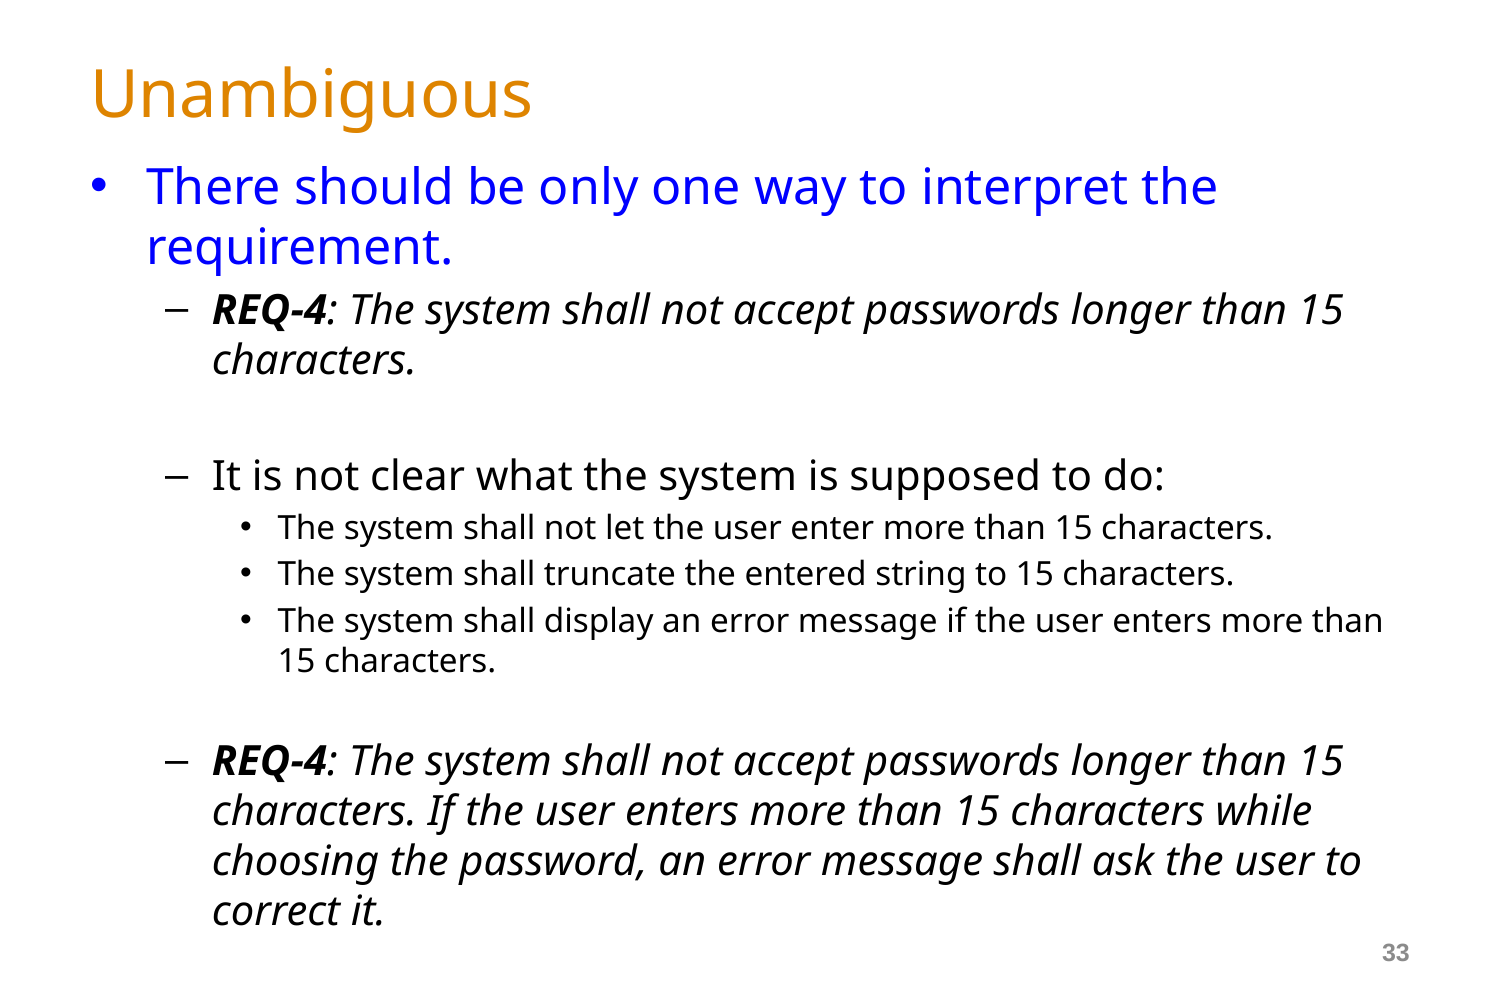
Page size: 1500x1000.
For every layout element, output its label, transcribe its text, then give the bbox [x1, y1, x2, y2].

title Unambiguous [75, 40, 1425, 142]
slide_number 33 [1074, 926, 1425, 981]
list There should be only one way to interpret the requirement. REQ-4: The system shall not accept passwords longer than 15 characters. It is not clear what the system is supposed to do: The system shall not let the user enter more than 15 characters. The system shall truncate the entered string to 15 characters. The system shall display an error message if the user enters more than 15 characters. REQ-4: The system shall not accept passwords longer than 15 characters. If the user enters more than 15 characters while choosing the password, an error message shall ask the user to correct it. [75, 146, 1425, 894]
